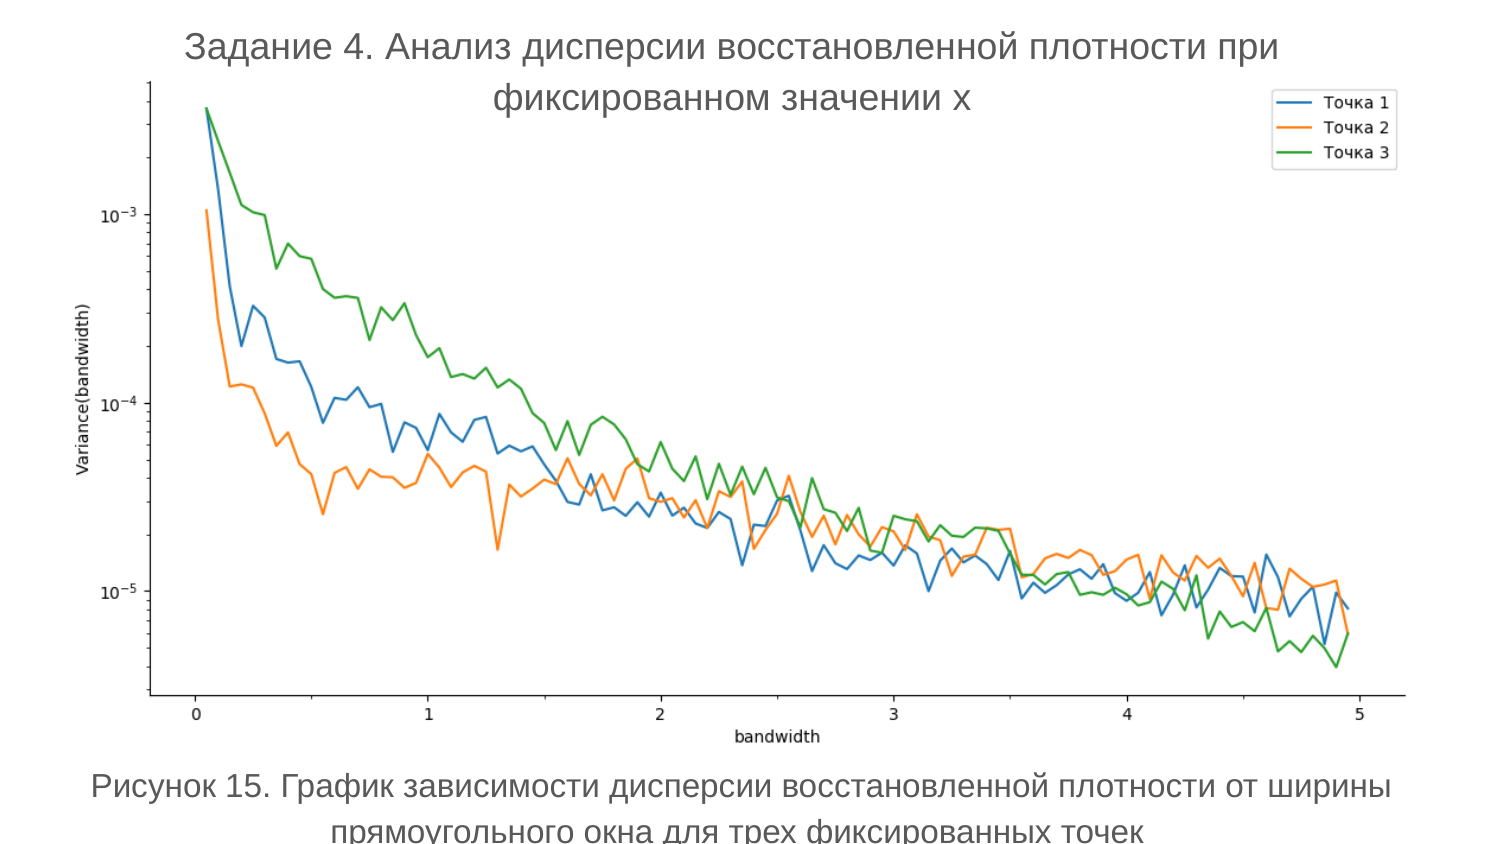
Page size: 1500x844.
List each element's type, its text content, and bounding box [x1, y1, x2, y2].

text_box Задание 4. Анализ дисперсии восстановленной плотности при фиксированном значении x [33, 0, 1431, 95]
text_box Рисунок 15. График зависимости дисперсии восстановленной плотности от ширины прямоугольного окна для трех фиксированных точек [51, 762, 1434, 835]
picture [50, 43, 1430, 759]
